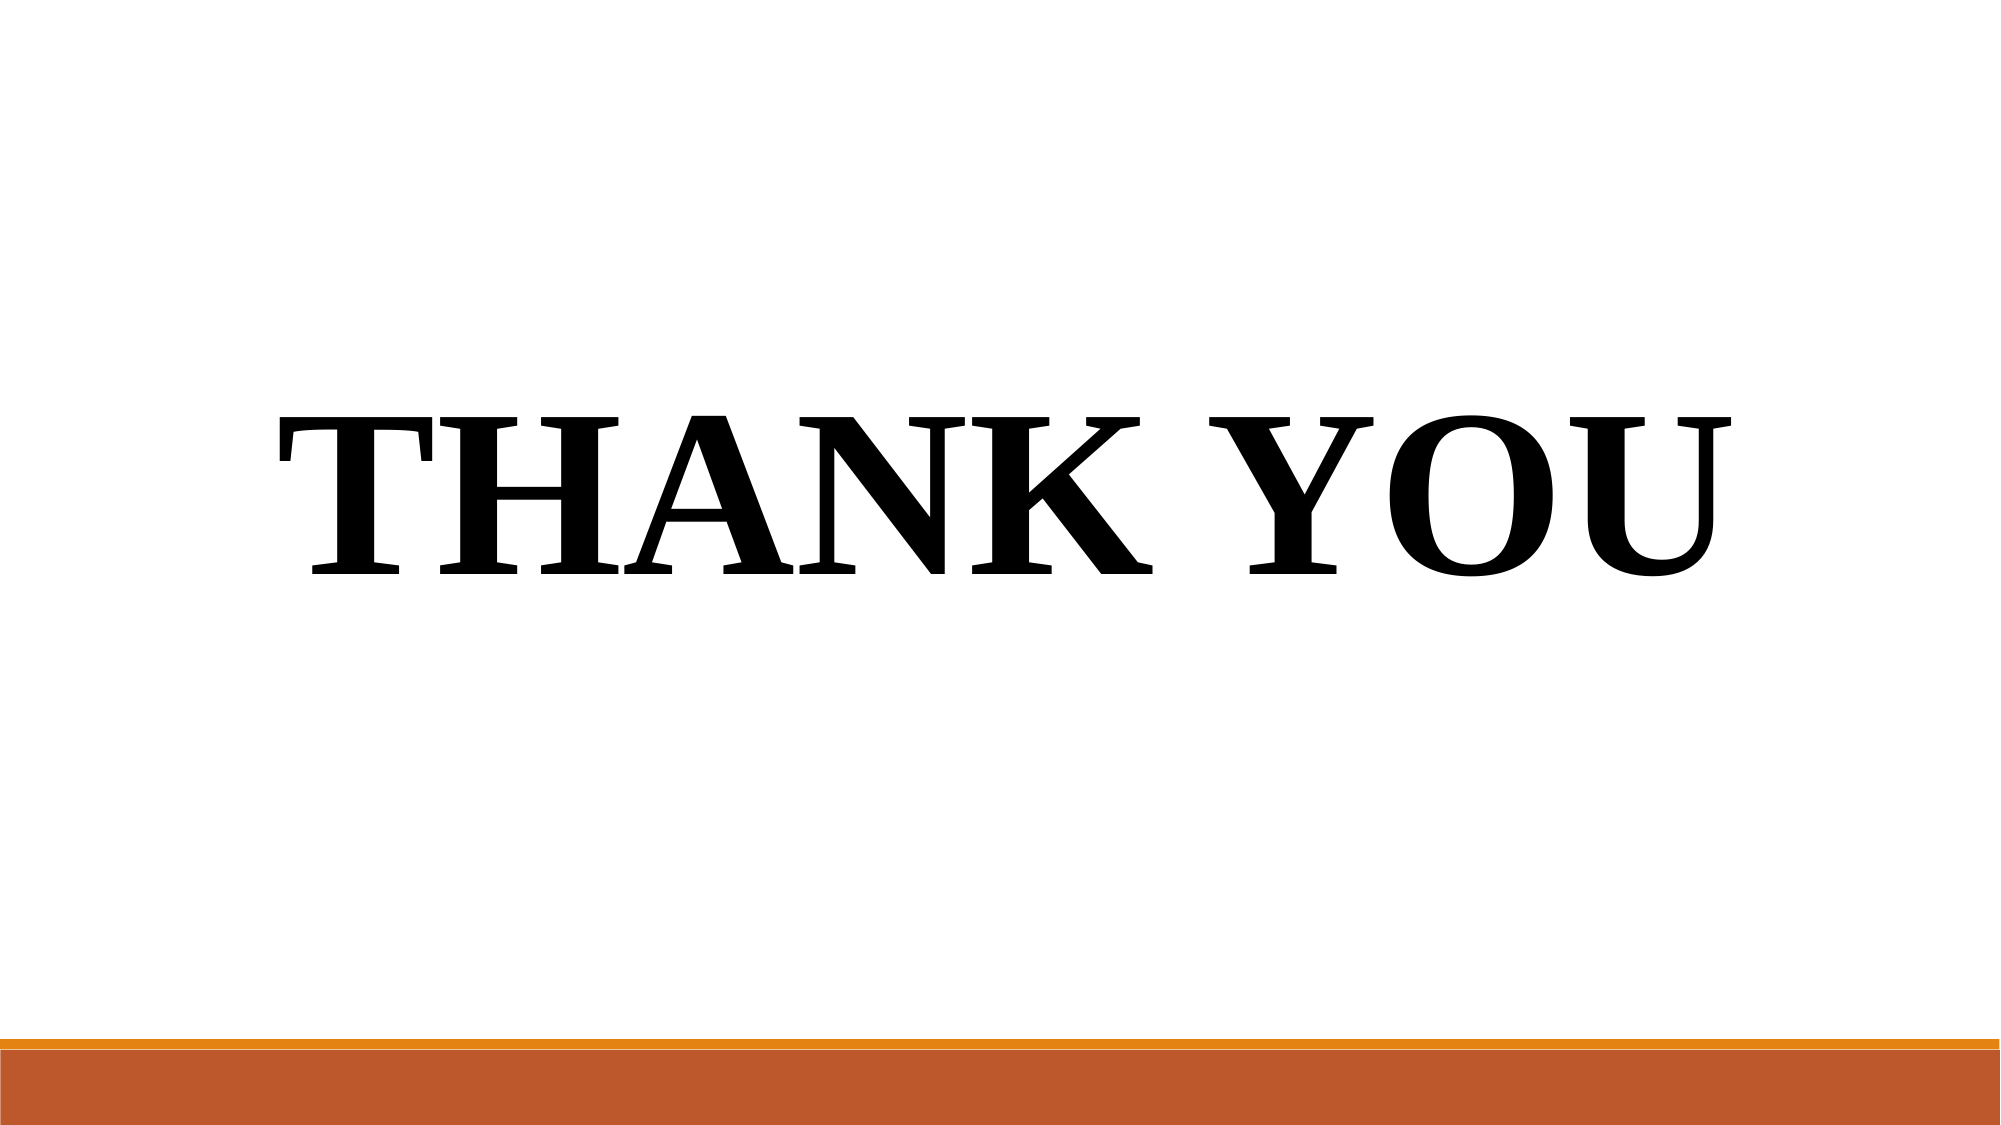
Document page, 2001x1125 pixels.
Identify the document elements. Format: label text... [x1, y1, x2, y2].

text_box THANK YOU [261, 327, 1790, 630]
